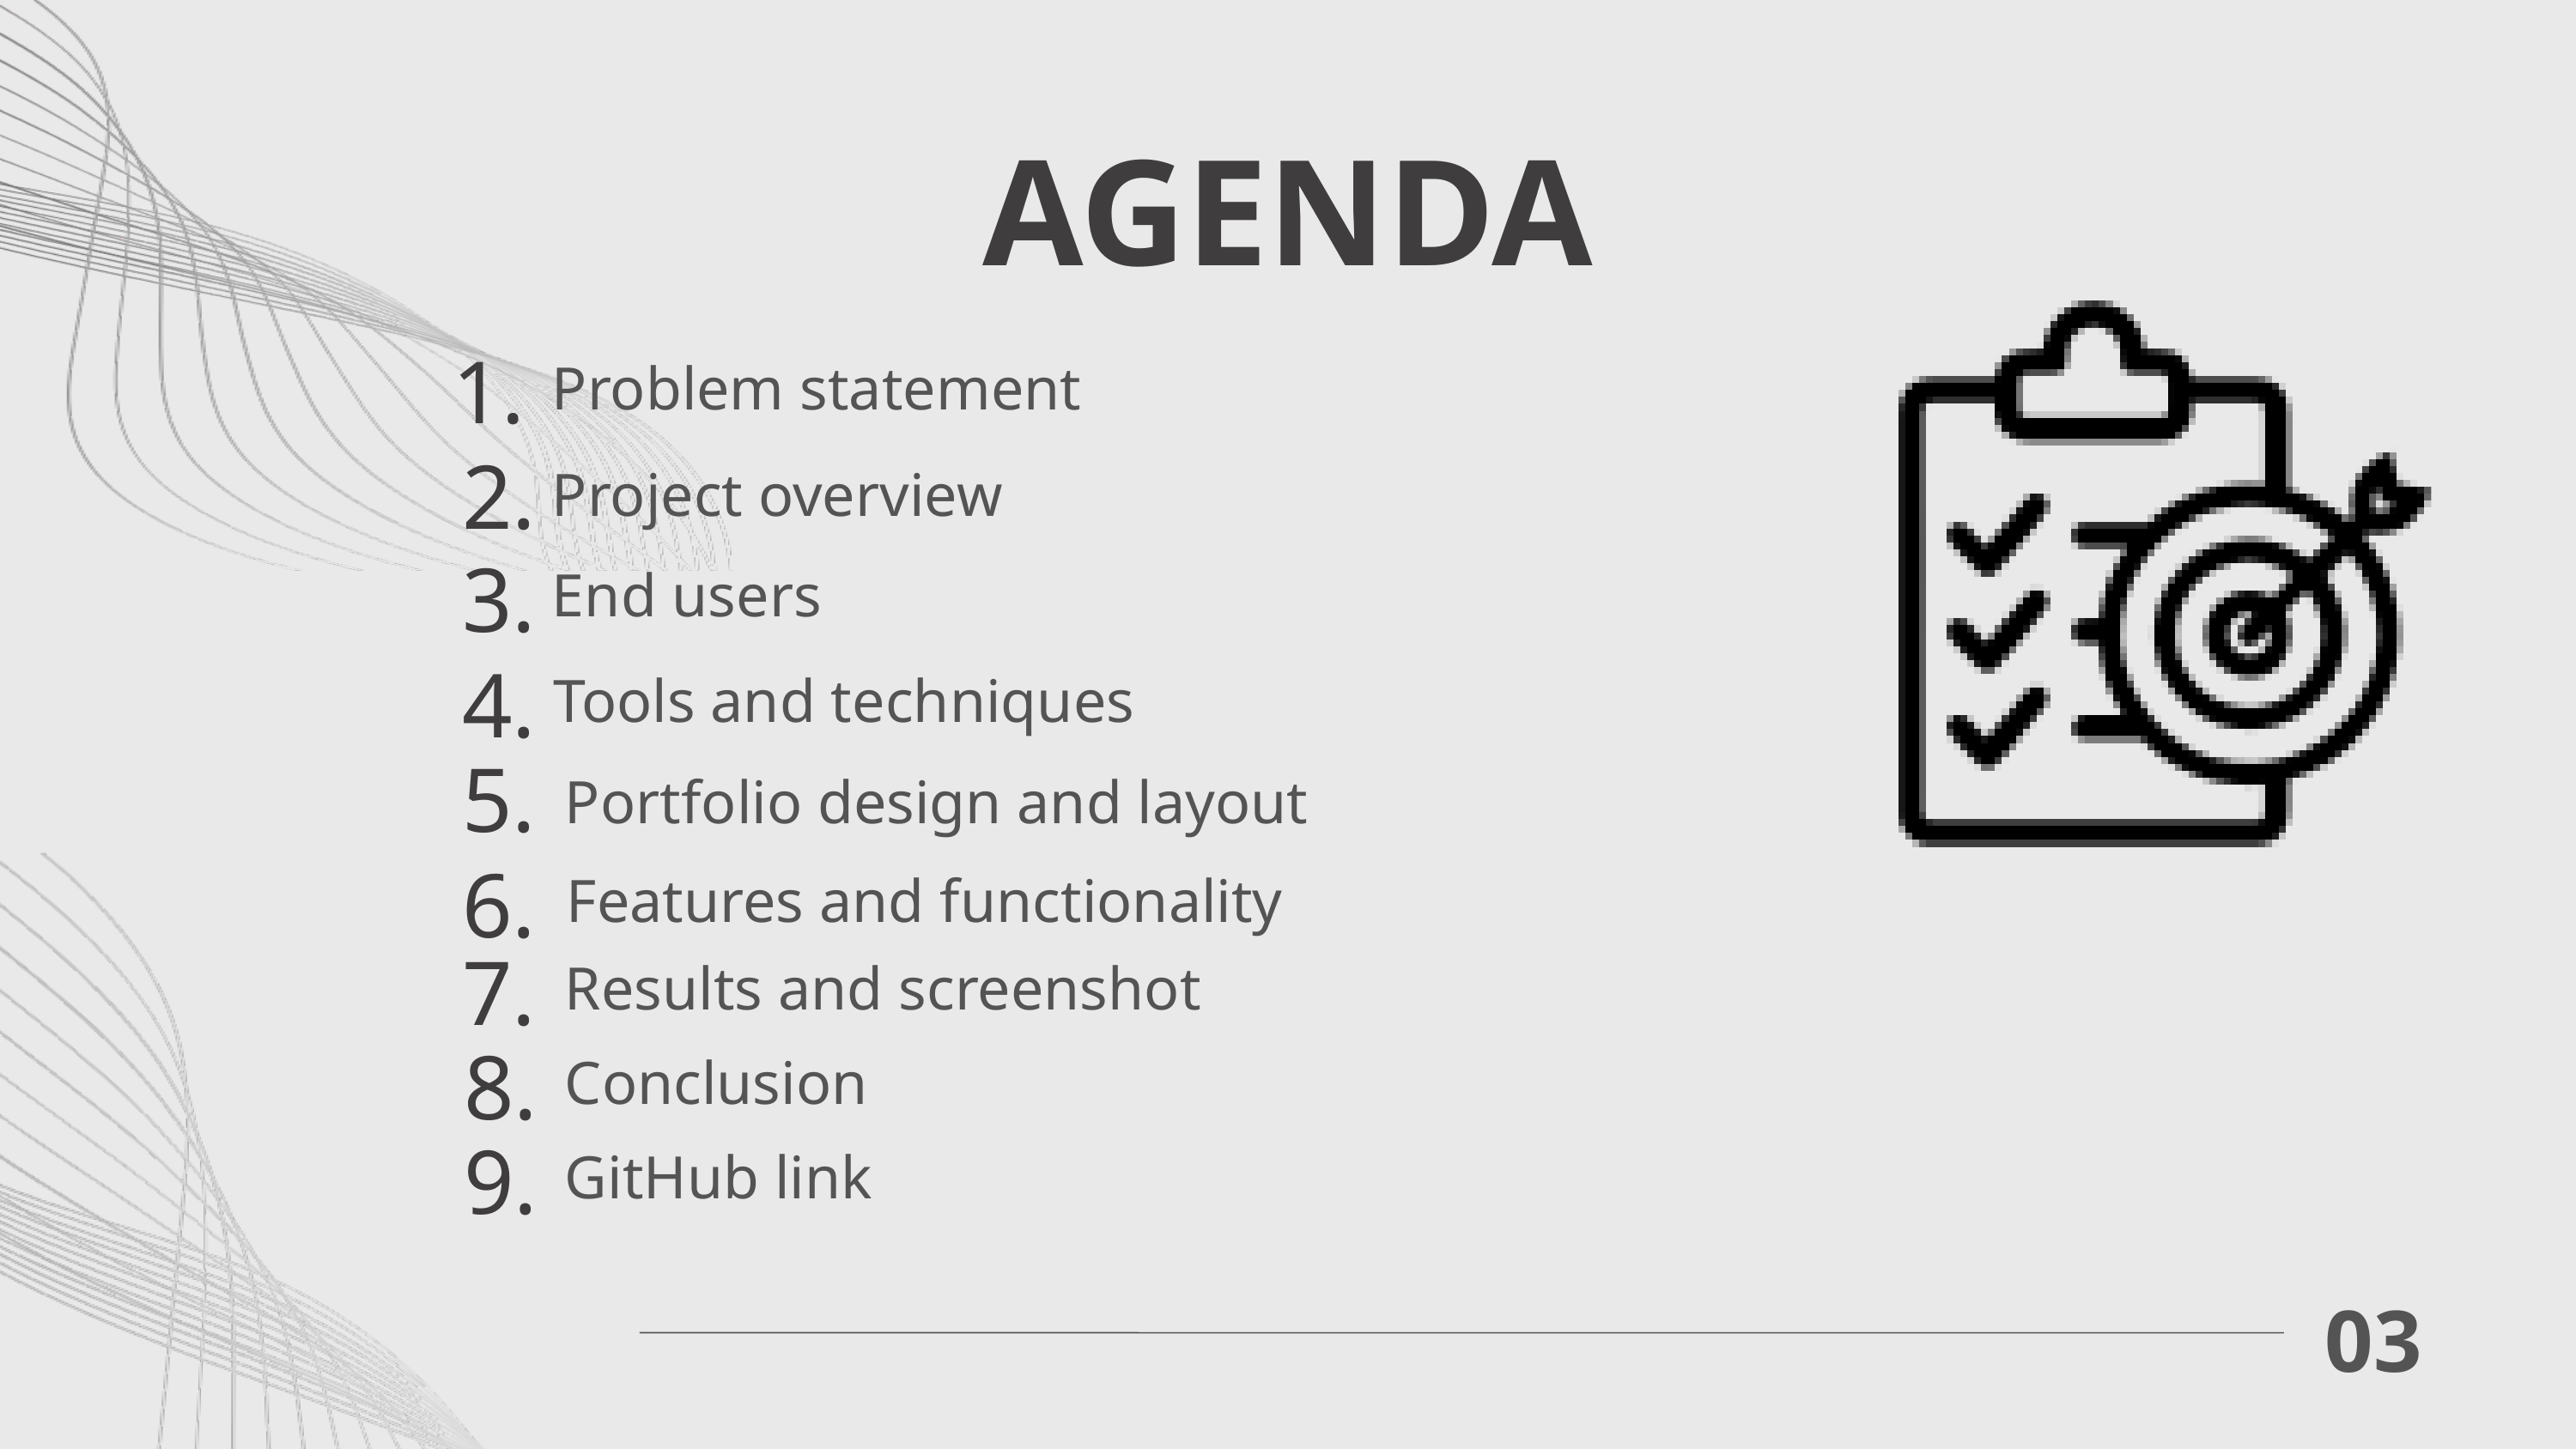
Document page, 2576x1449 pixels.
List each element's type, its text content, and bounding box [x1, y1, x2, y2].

text_box 03 [2283, 1270, 2464, 1389]
text_box End users [565, 547, 1996, 629]
text_box Project overview [551, 446, 1996, 528]
text_box 1. [425, 321, 554, 441]
text_box Portfolio design and layout [564, 753, 2008, 835]
text_box 2. [433, 423, 565, 526]
text_box GitHub link [564, 1128, 2008, 1211]
text_box 9. [434, 1108, 567, 1232]
text_box Features and functionality [566, 852, 2009, 934]
text_box 6. [433, 832, 565, 919]
text_box Conclusion [564, 1034, 2008, 1117]
text_box Tools and techniques [565, 652, 1996, 735]
text_box Results and screenshot [564, 939, 2008, 1022]
text_box 5. [433, 726, 565, 832]
text_box AGENDA [639, 90, 1936, 295]
text_box 8. [434, 1014, 567, 1108]
text_box Problem statement [554, 340, 1996, 422]
text_box [0, 0, 733, 572]
text_box 4. [433, 632, 565, 726]
text_box [0, 786, 690, 1449]
text_box 3. [433, 526, 565, 632]
text_box [1899, 300, 2432, 847]
text_box 7. [433, 919, 565, 1043]
